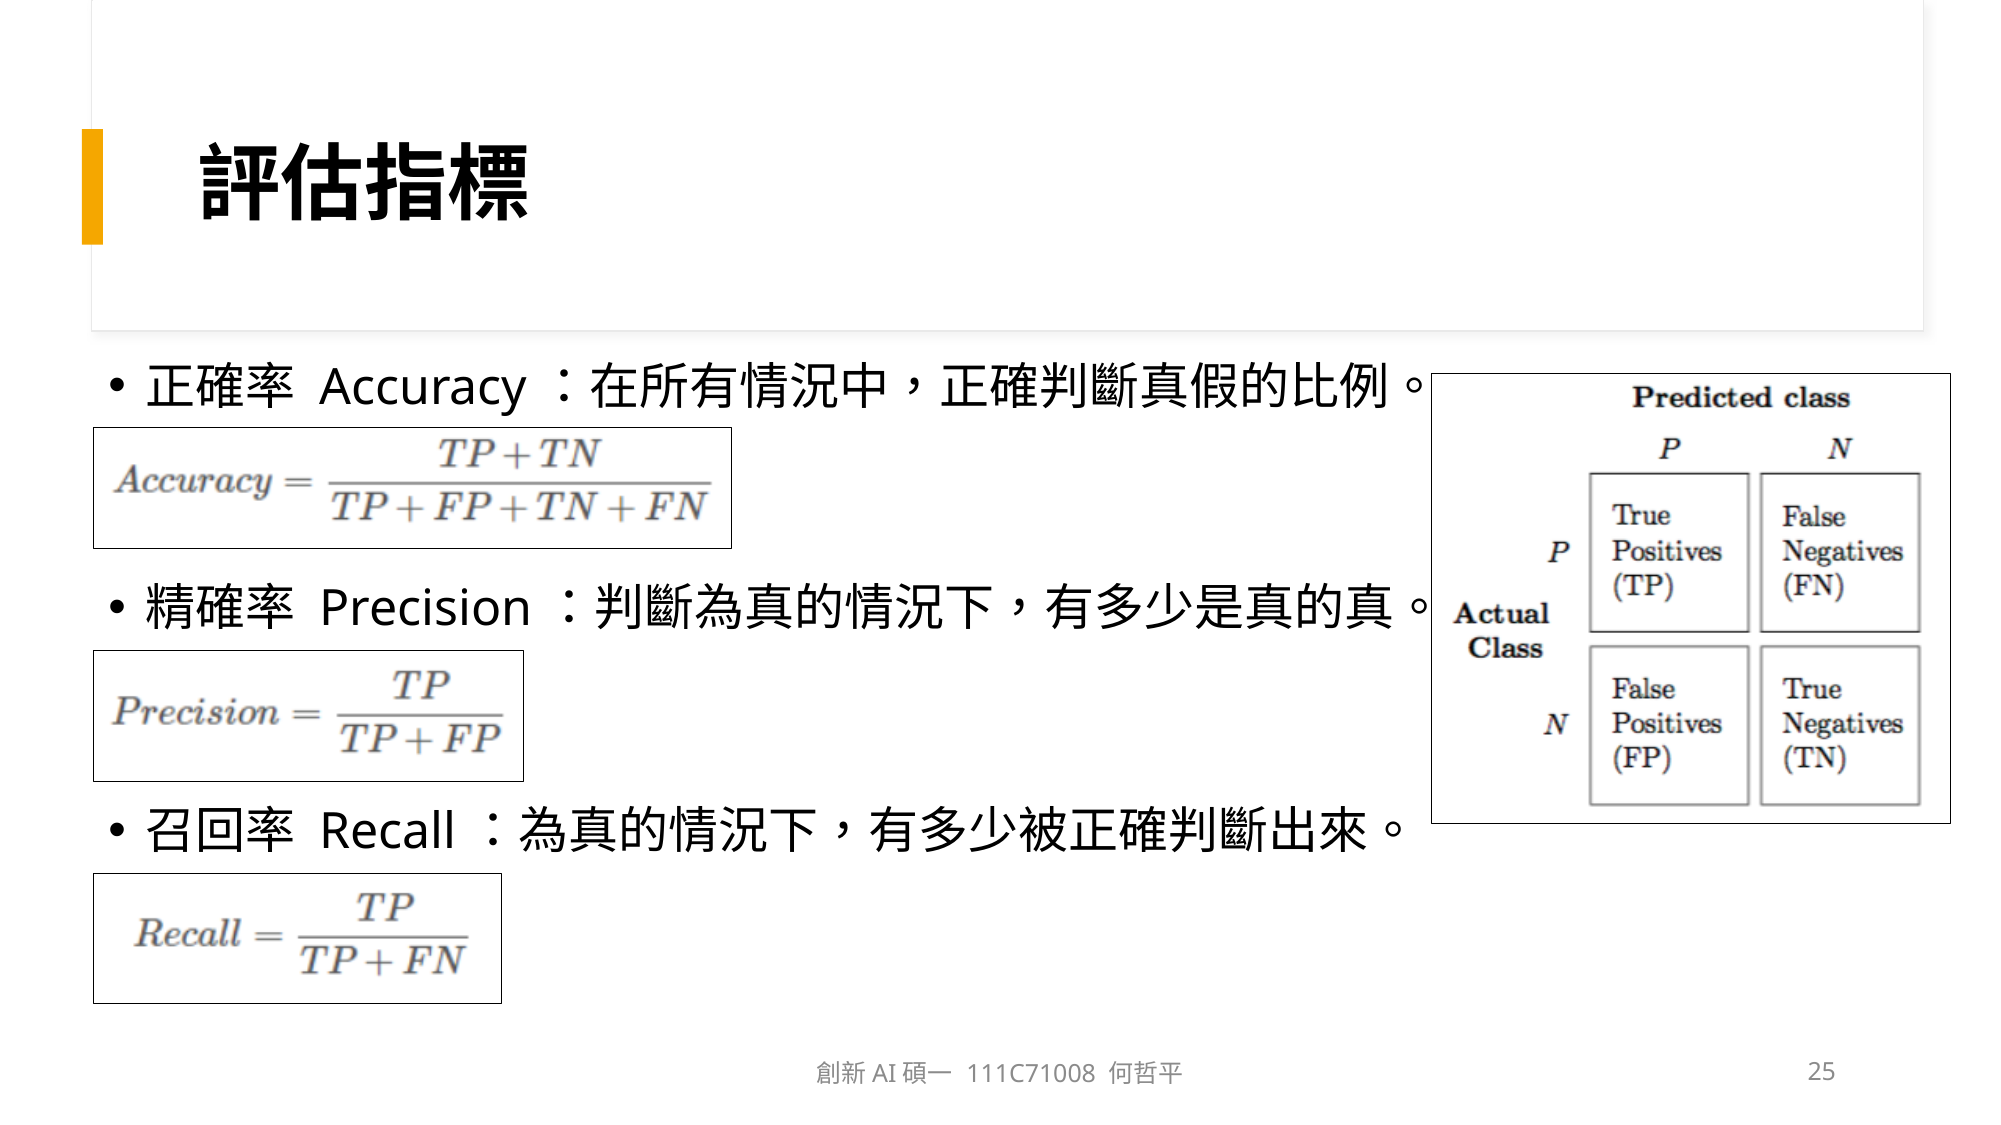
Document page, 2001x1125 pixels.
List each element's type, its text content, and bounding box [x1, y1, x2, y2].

text_box 精確率 Precision：判斷為真的情況下，有多少是真的真。 [93, 562, 1430, 650]
picture [1430, 373, 1950, 824]
picture [93, 872, 502, 1003]
picture [93, 427, 731, 548]
picture [93, 649, 523, 782]
slide_number 25 [1401, 1042, 1851, 1103]
footer 創新AI碩一 111C71008 何哲平 [662, 1042, 1338, 1103]
text_box 召回率 Recall：為真的情況下，有多少被正確判斷出來。 [93, 785, 1431, 874]
title 評估指標 [183, 90, 1851, 284]
list 正確率 Accuracy：在所有情況中，正確判斷真假的比例。 [93, 340, 1432, 427]
